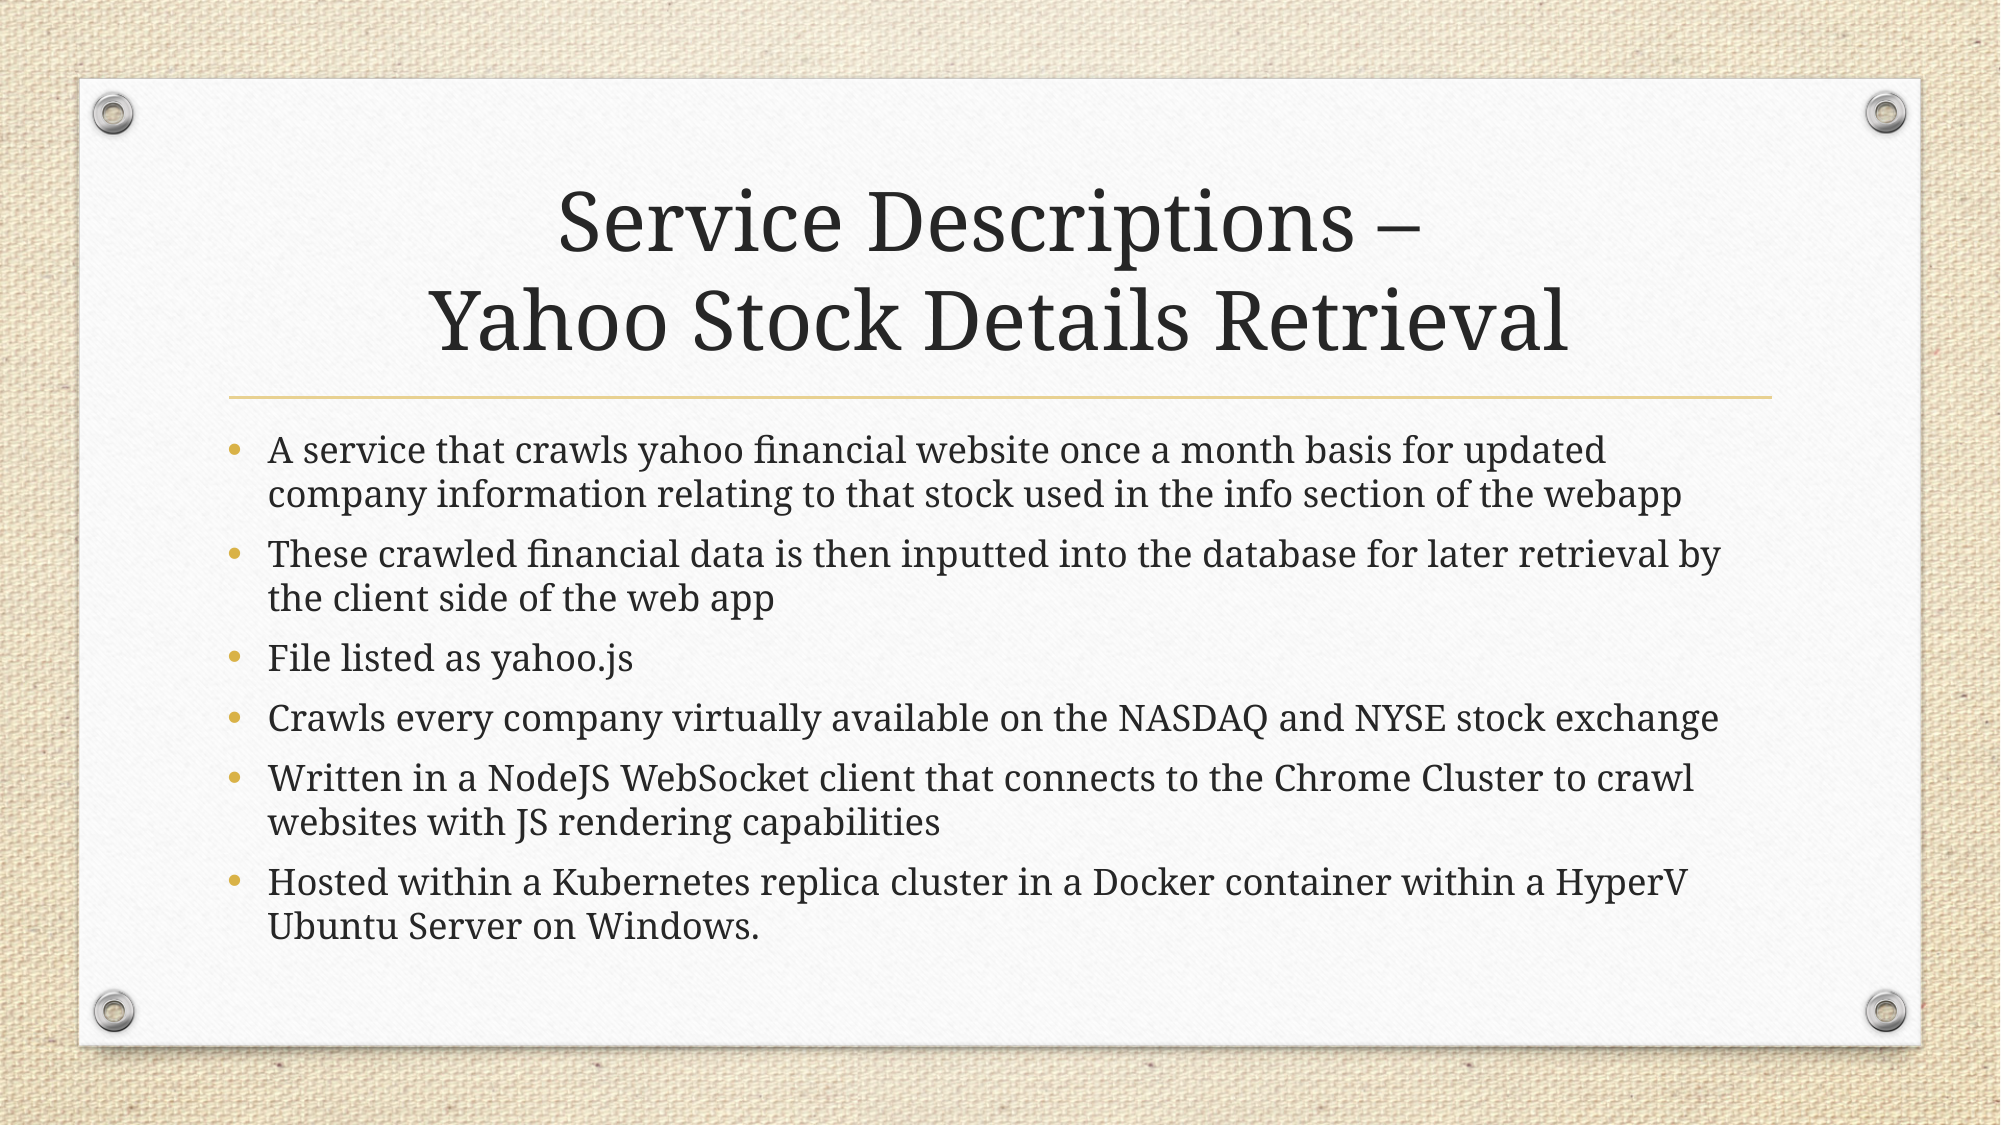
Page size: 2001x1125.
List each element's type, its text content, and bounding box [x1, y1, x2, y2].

picture [0, 0, 2001, 1125]
list A service that crawls yahoo financial website once a month basis for updated company information relating to that stock used in the info section of the webapp These crawled financial data is then inputted into the database for later retrieval by the client side of the web app File listed as yahoo.js Crawls every company virtually available on the NASDAQ and NYSE stock exchange Written in a NodeJS WebSocket client that connects to the Chrome Cluster to crawl websites with JS rendering capabilities Hosted within a Kubernetes replica cluster in a Docker container within a HyperV Ubuntu Server on Windows. [212, 419, 1788, 964]
title Service Descriptions – Yahoo Stock Details Retrieval [212, 161, 1788, 375]
